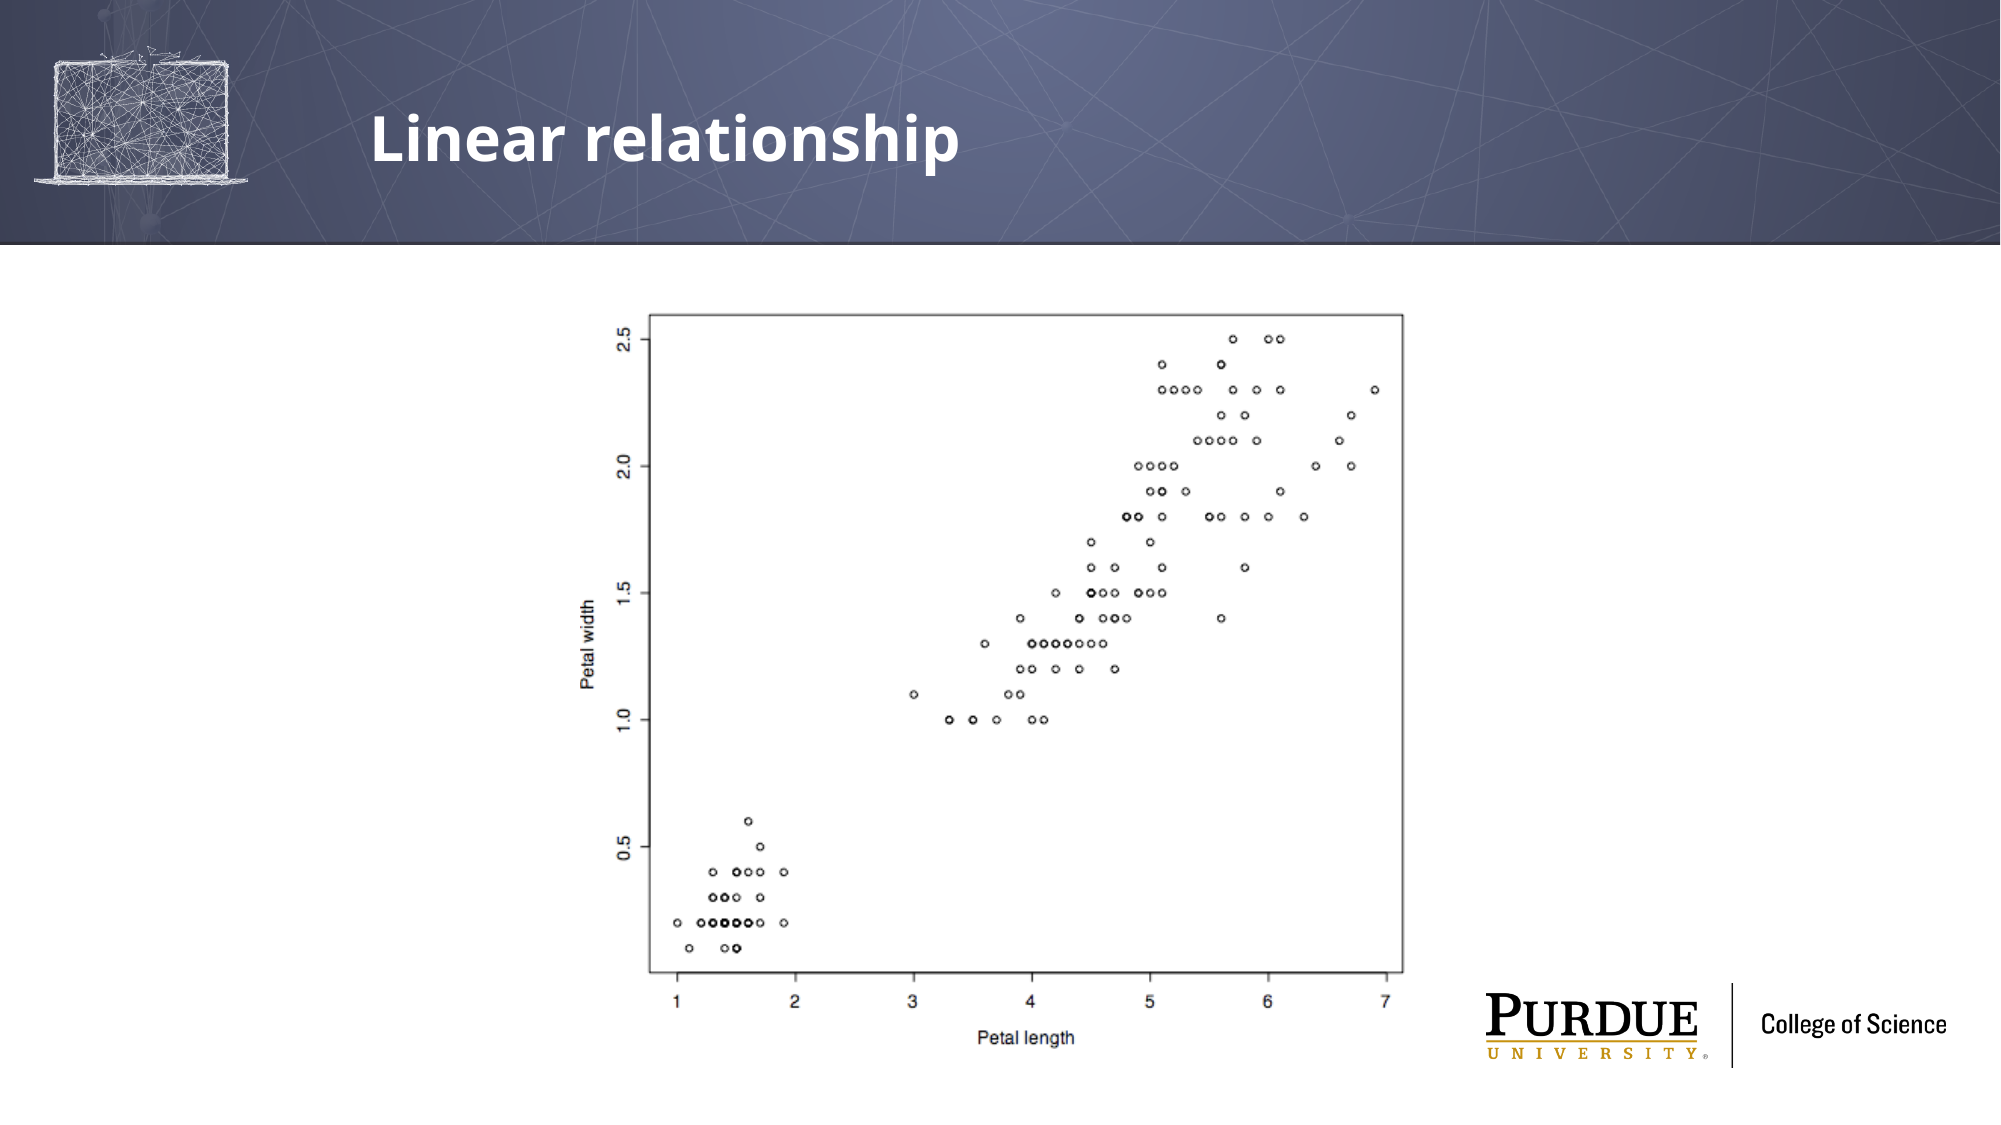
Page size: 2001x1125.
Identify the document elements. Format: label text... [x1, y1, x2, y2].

picture [579, 277, 1421, 1055]
picture [1486, 983, 1946, 1068]
picture [0, 0, 2001, 245]
title Linear relationship [368, 98, 1704, 187]
